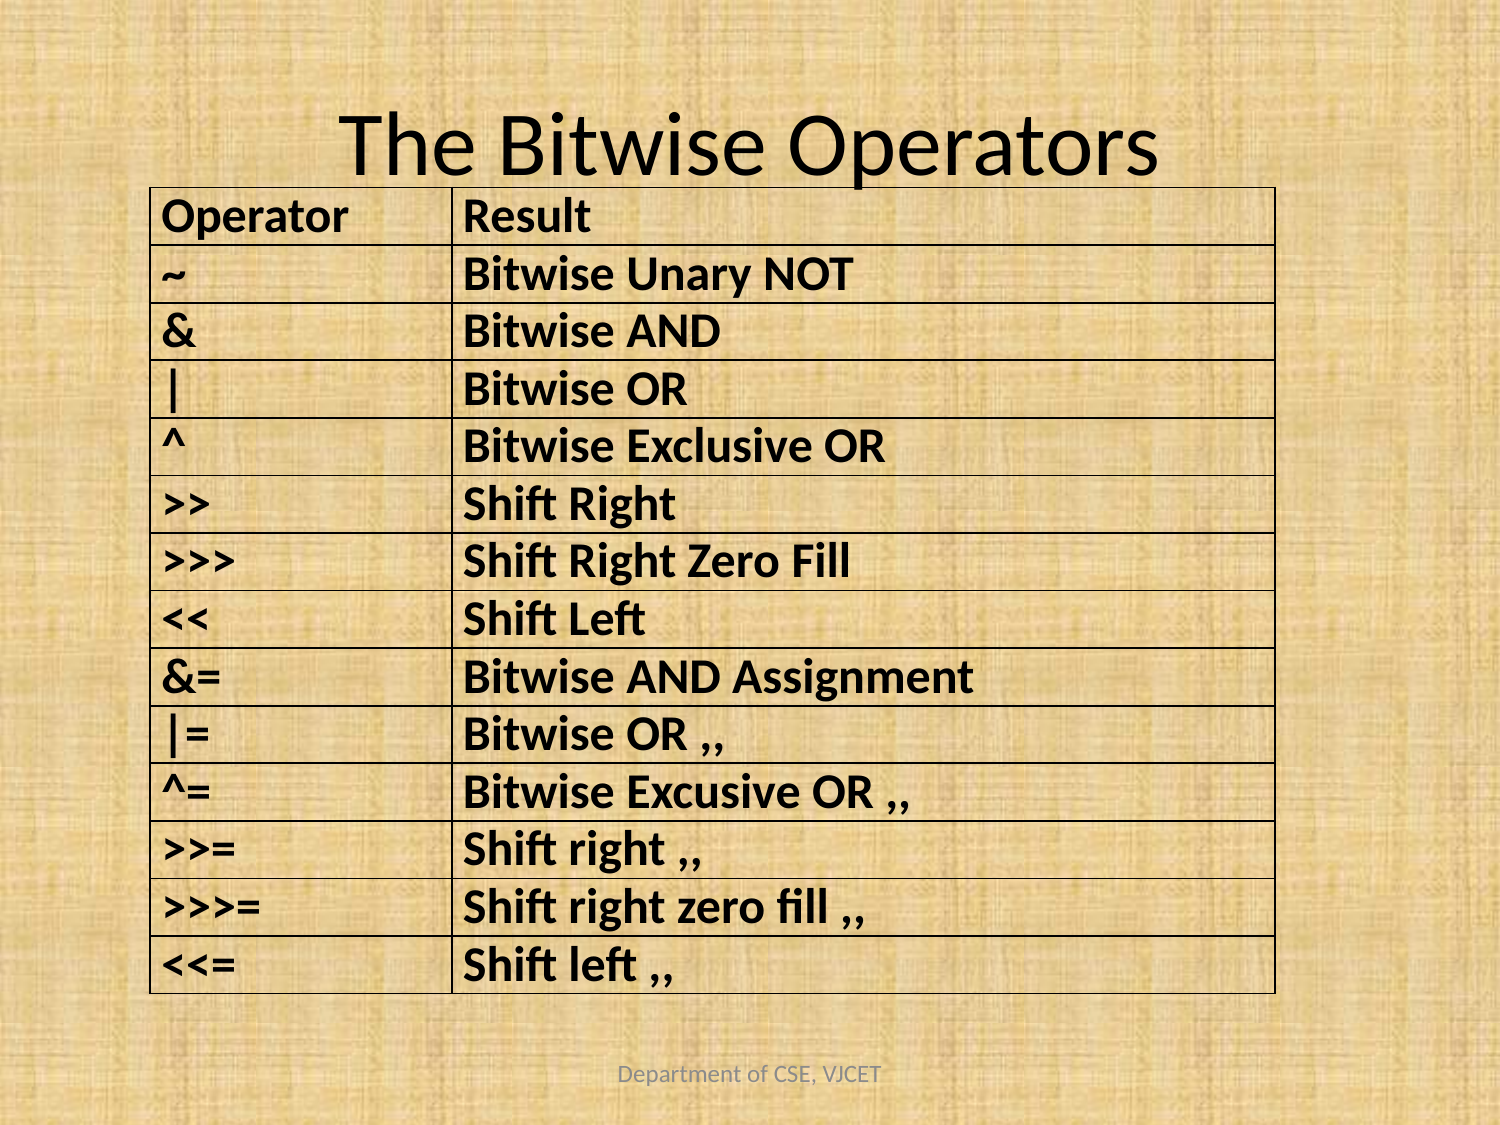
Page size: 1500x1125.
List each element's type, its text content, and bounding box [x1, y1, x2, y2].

table_cell Bitwise Exclusive OR [453, 419, 1274, 475]
picture [0, 0, 1500, 1125]
table_cell Bitwise AND Assignment [453, 649, 1274, 705]
table_cell ^= [151, 764, 451, 820]
table_cell Bitwise Excusive OR ,, [453, 764, 1274, 820]
table_cell Bitwise Unary NOT [453, 246, 1274, 302]
table_cell >>> [151, 534, 451, 590]
table_cell >>>= [151, 879, 451, 935]
table_cell Bitwise OR ,, [453, 707, 1274, 762]
footer Department of CSE, VJCET [512, 1042, 988, 1103]
table_cell Shift Left [453, 591, 1274, 647]
table_header Result [453, 188, 1274, 244]
table_cell << [151, 591, 451, 647]
table_cell |= [151, 707, 451, 762]
table_cell Shift Right Zero Fill [453, 534, 1274, 590]
table_cell Shift right ,, [453, 822, 1274, 878]
table_cell Bitwise OR [453, 361, 1274, 417]
table_cell Shift right zero fill ,, [453, 879, 1274, 935]
table_cell >>= [151, 822, 451, 878]
table_cell &= [151, 649, 451, 705]
title The Bitwise Operators [74, 44, 1426, 233]
table_cell Bitwise AND [453, 304, 1274, 359]
table_cell Shift Right [453, 476, 1274, 532]
table_cell | [151, 361, 451, 417]
table_cell >> [151, 476, 451, 532]
table_cell & [151, 304, 451, 359]
table_cell ~ [151, 246, 451, 302]
table_cell Shift left ,, [453, 937, 1274, 993]
table_cell ^ [151, 419, 451, 475]
table_cell <<= [151, 937, 451, 993]
table_header Operator [151, 188, 451, 244]
